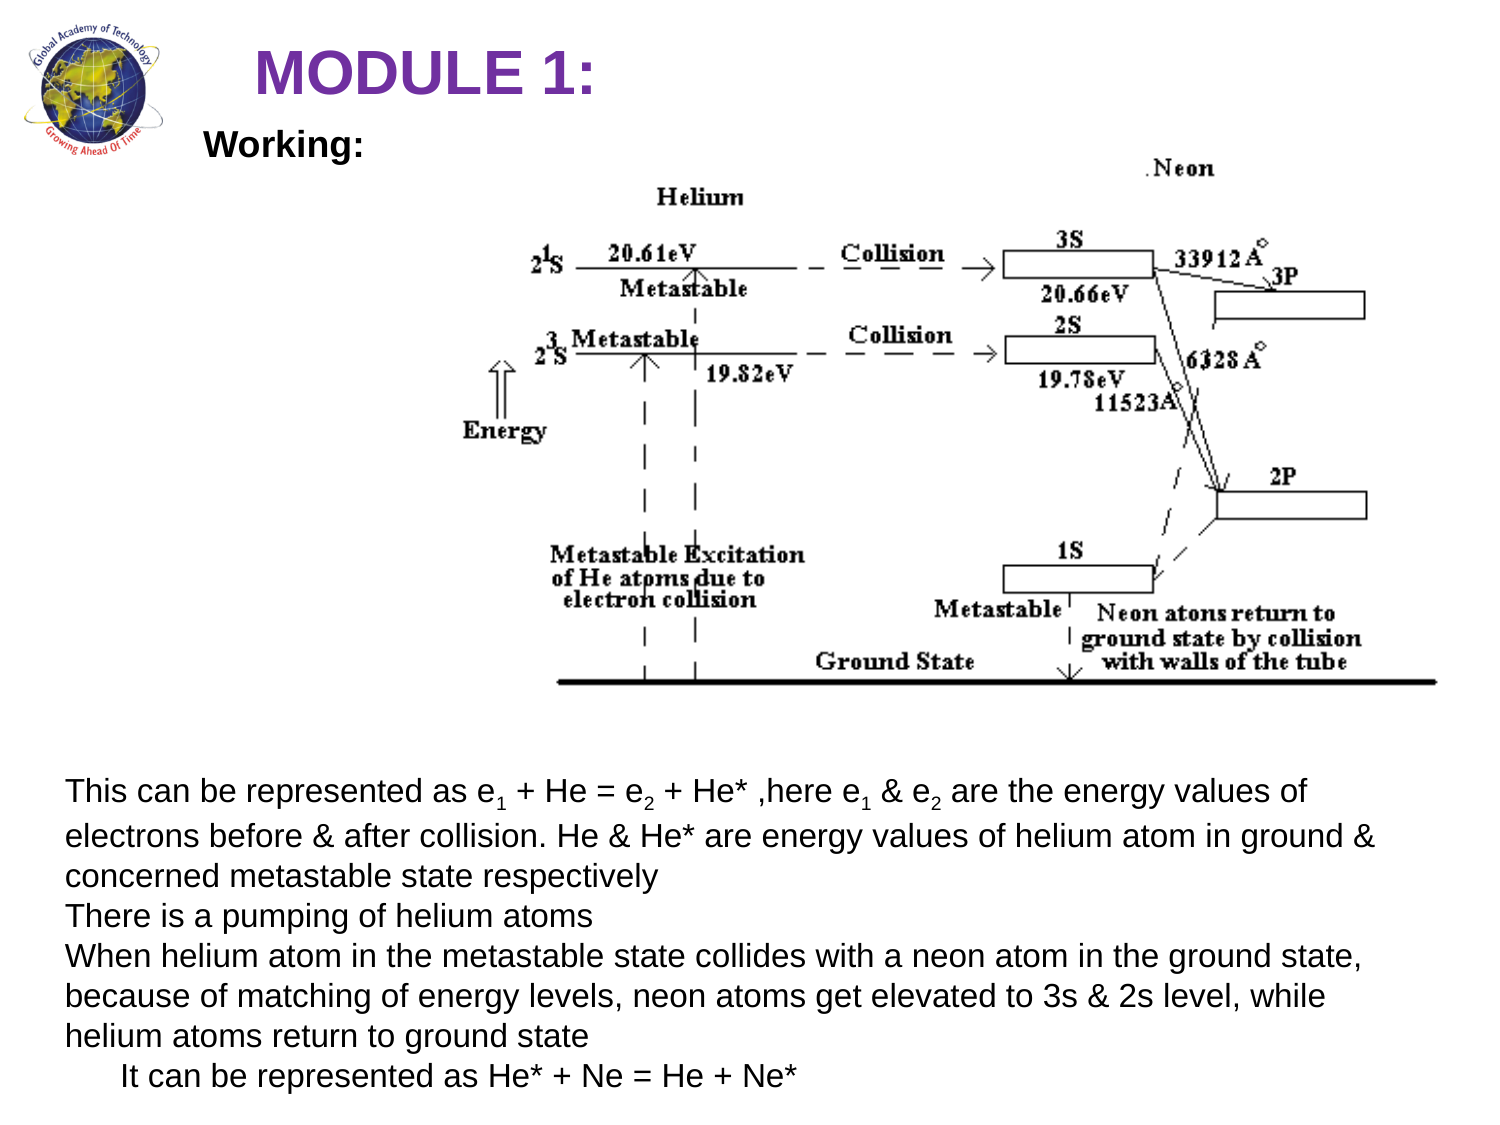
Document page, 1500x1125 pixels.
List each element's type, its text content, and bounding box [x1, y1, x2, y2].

text_box This can be represented as e1 + He = e2 + He* ,here e1 & e2 are the energy values of electrons before & after collision. He & He* are energy values of helium atom in ground & concerned metastable state respectively There is a pumping of helium atoms When helium atom in the metastable state collides with a neon atom in the ground state, because of matching of energy levels, neon atoms get elevated to 3s & 2s level, while helium atoms return to ground state It can be represented as He* + Ne = He + Ne* [50, 761, 1438, 1102]
picture [24, 24, 163, 155]
text_box Working: [188, 112, 381, 173]
picture [424, 124, 1463, 704]
text_box MODULE 1: [239, 24, 613, 115]
